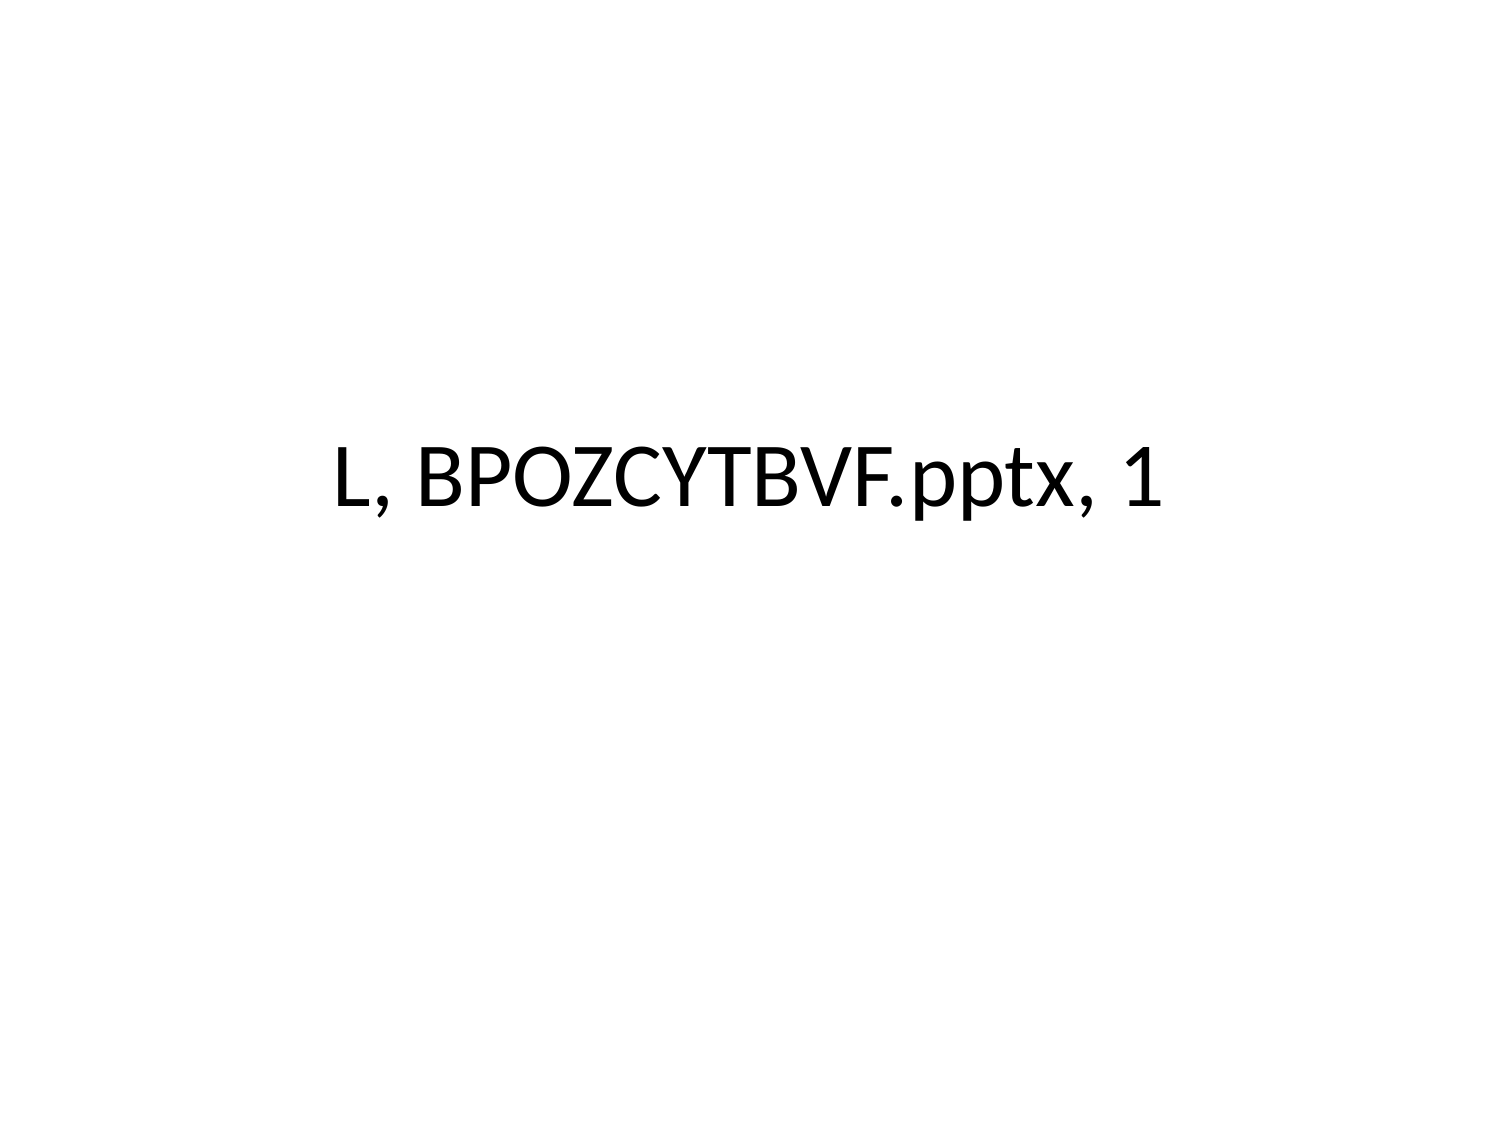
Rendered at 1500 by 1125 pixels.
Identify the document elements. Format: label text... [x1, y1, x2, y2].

title L, BPOZCYTBVF.pptx, 1 [112, 349, 1388, 591]
